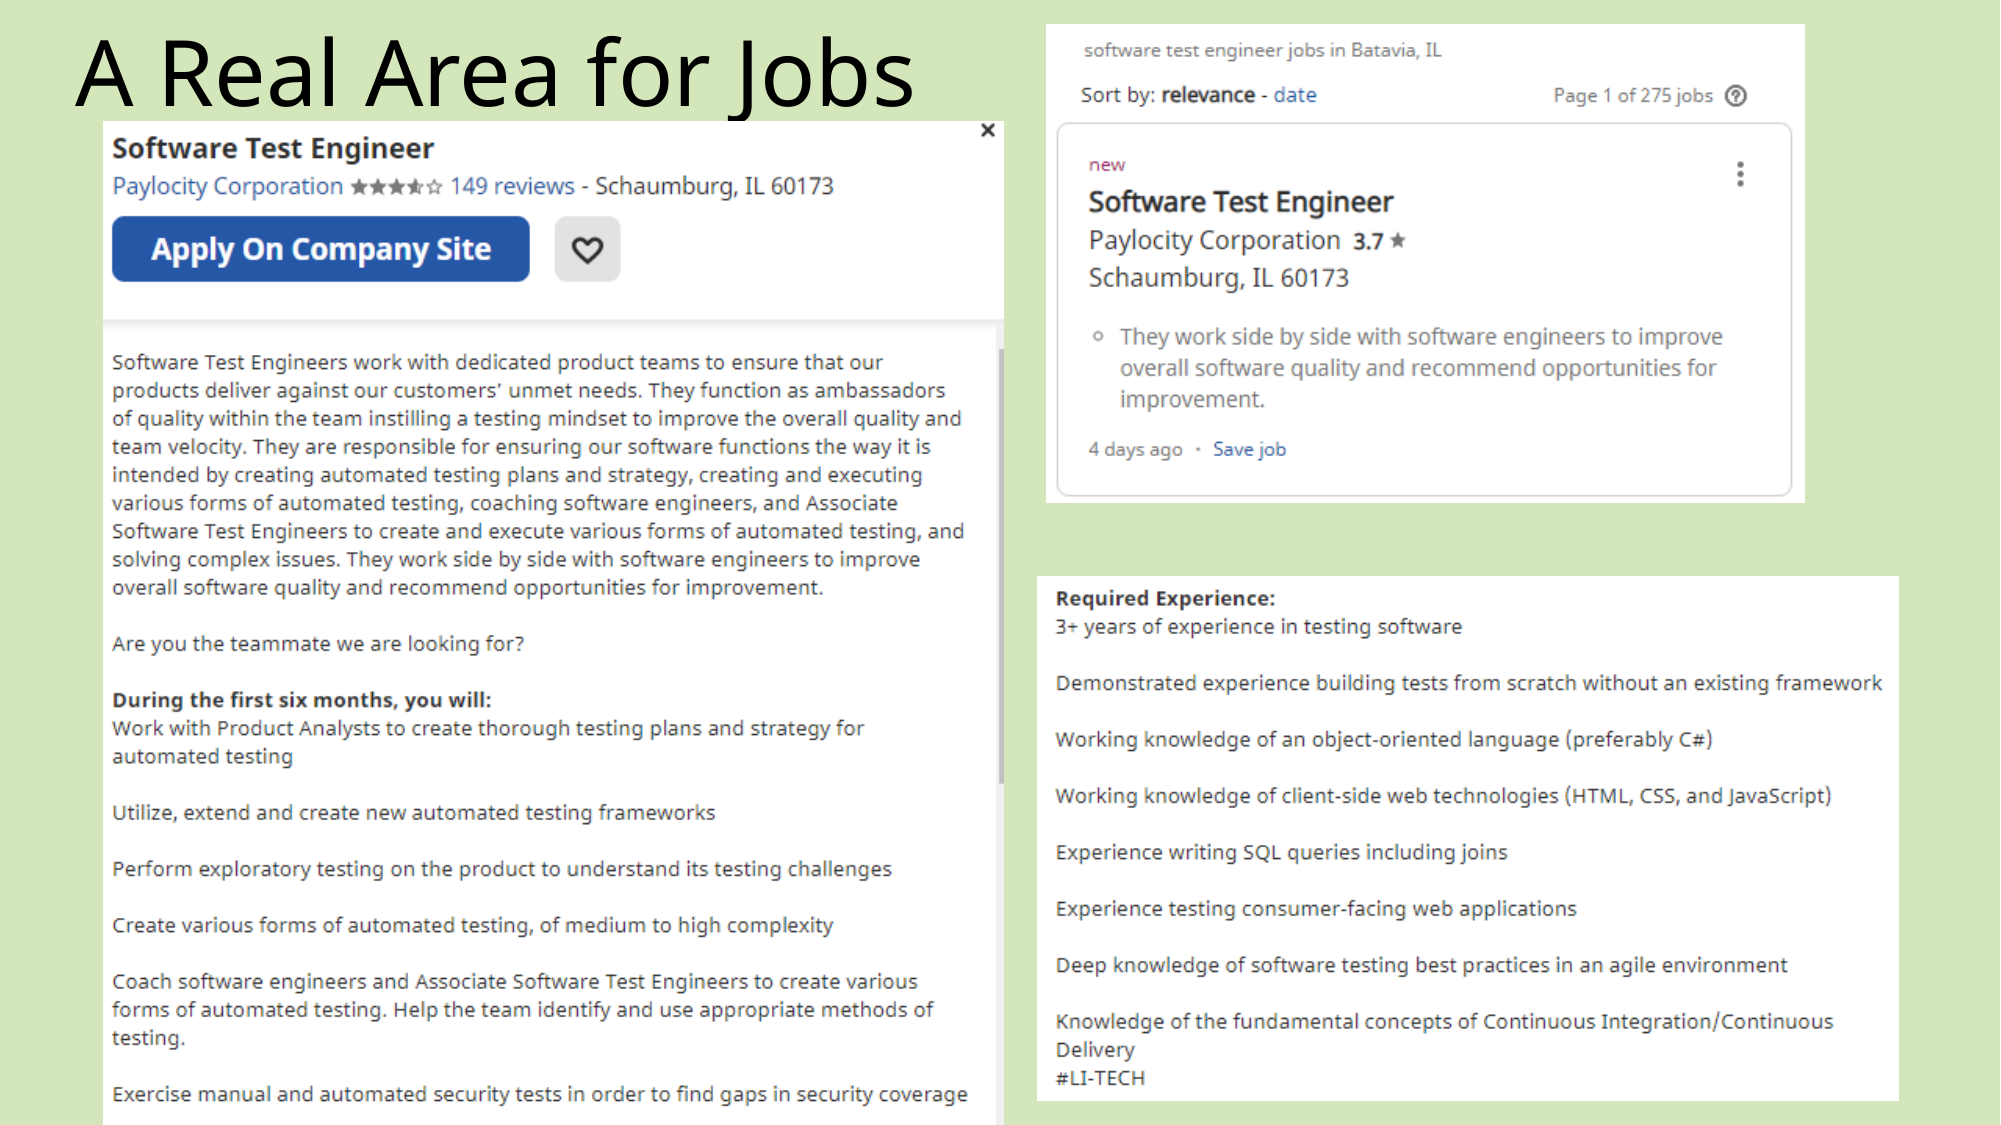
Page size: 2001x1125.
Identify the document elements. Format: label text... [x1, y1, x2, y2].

picture [1046, 24, 1805, 503]
picture [103, 121, 1004, 1125]
picture [1037, 576, 1899, 1101]
title A Real Area for Jobs [60, 9, 1786, 145]
